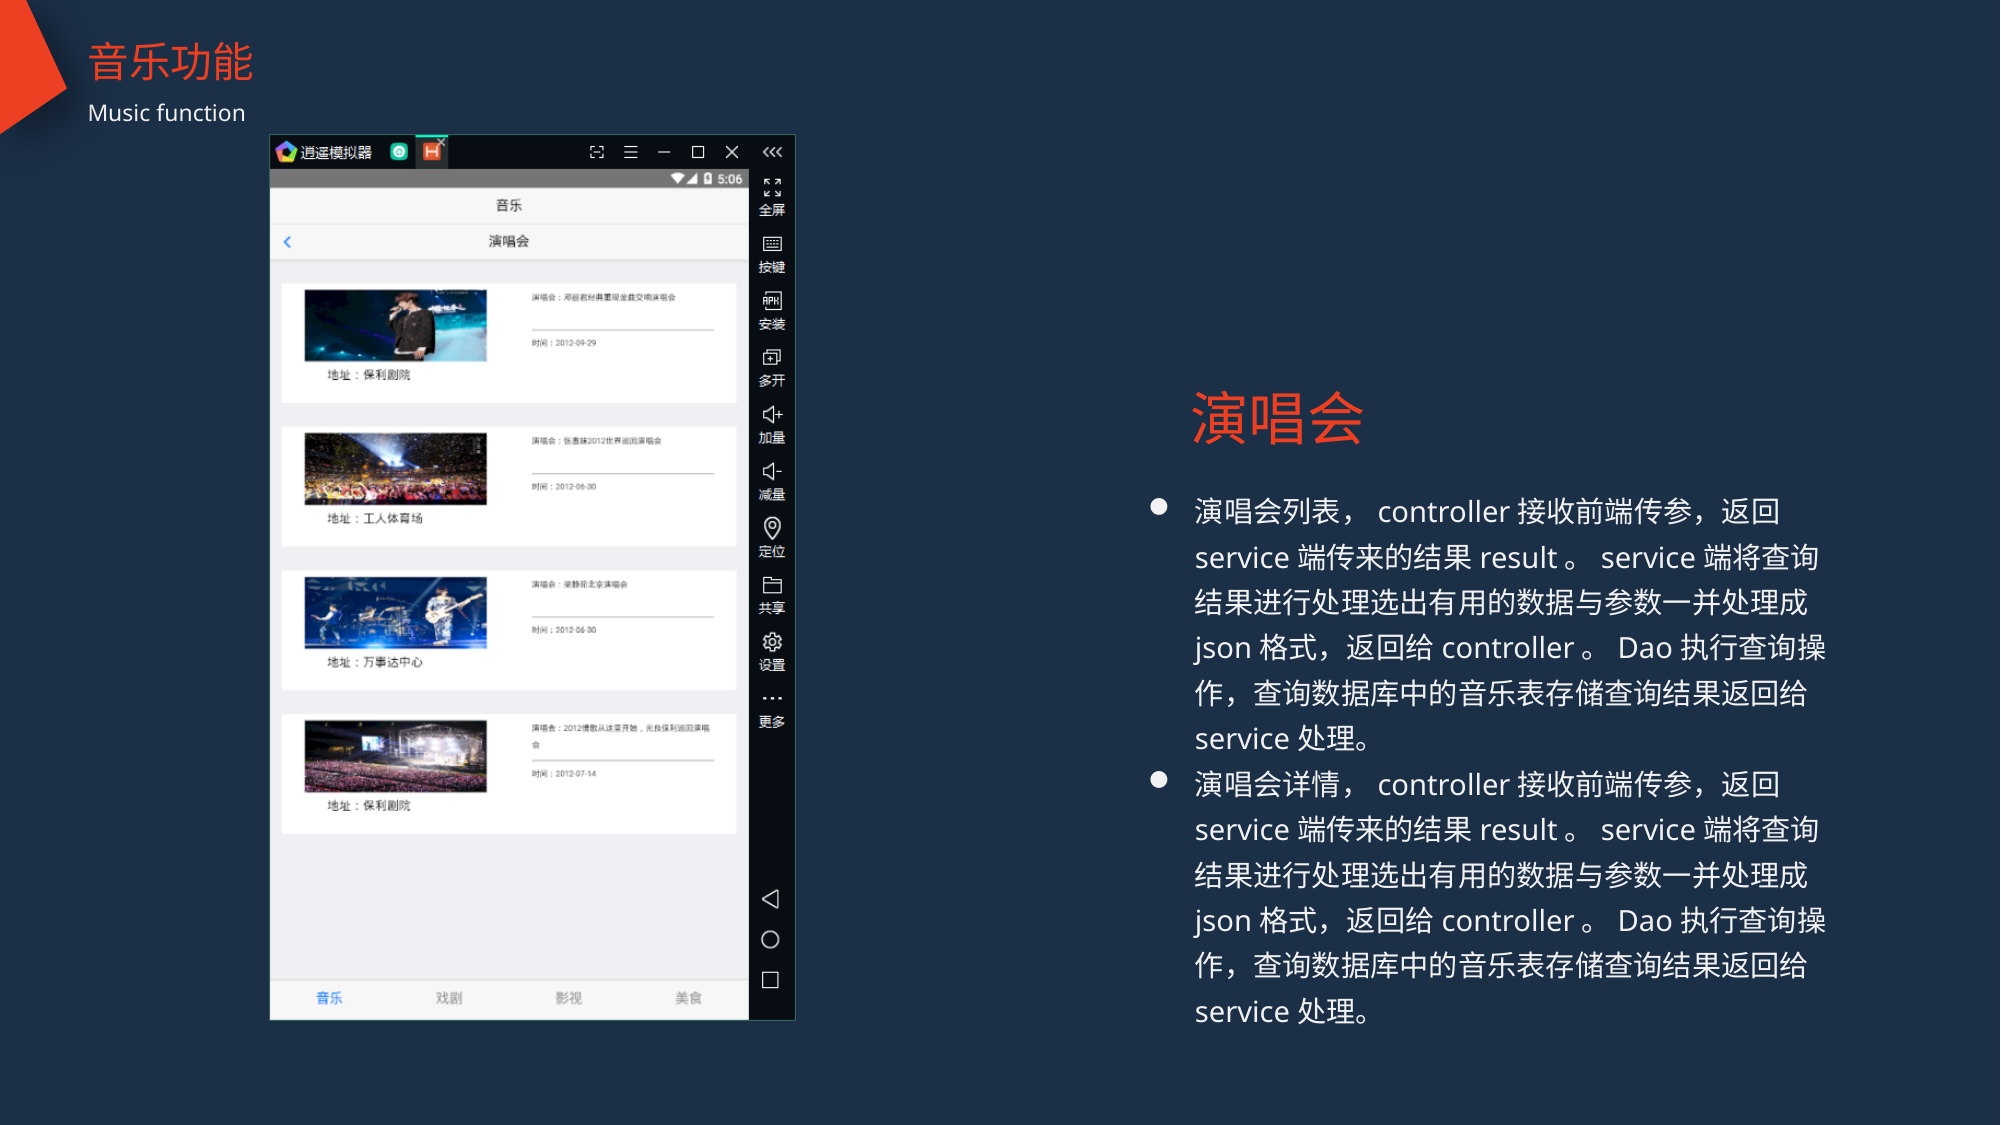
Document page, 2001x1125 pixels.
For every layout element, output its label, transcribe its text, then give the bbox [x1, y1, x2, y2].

text_box 演唱会列表，controller接收前端传参，返回service端传来的结果result。service端将查询结果进行处理选出有用的数据与参数一并处理成json格式，返回给controller。Dao执行查询操作，查询数据库中的音乐表存储查询结果返回给service处理。 演唱会详情，controller接收前端传参，返回service端传来的结果result。service端将查询结果进行处理选出有用的数据与参数一并处理成json格式，返回给controller。Dao执行查询操作，查询数据库中的音乐表存储查询结果返回给service处理。 [1133, 475, 1847, 1036]
text_box Music function [82, 83, 532, 134]
picture [269, 134, 796, 1021]
text_box 音乐功能 [77, 28, 270, 83]
text_box 演唱会 [1176, 374, 1468, 460]
text_box [0, 0, 68, 135]
